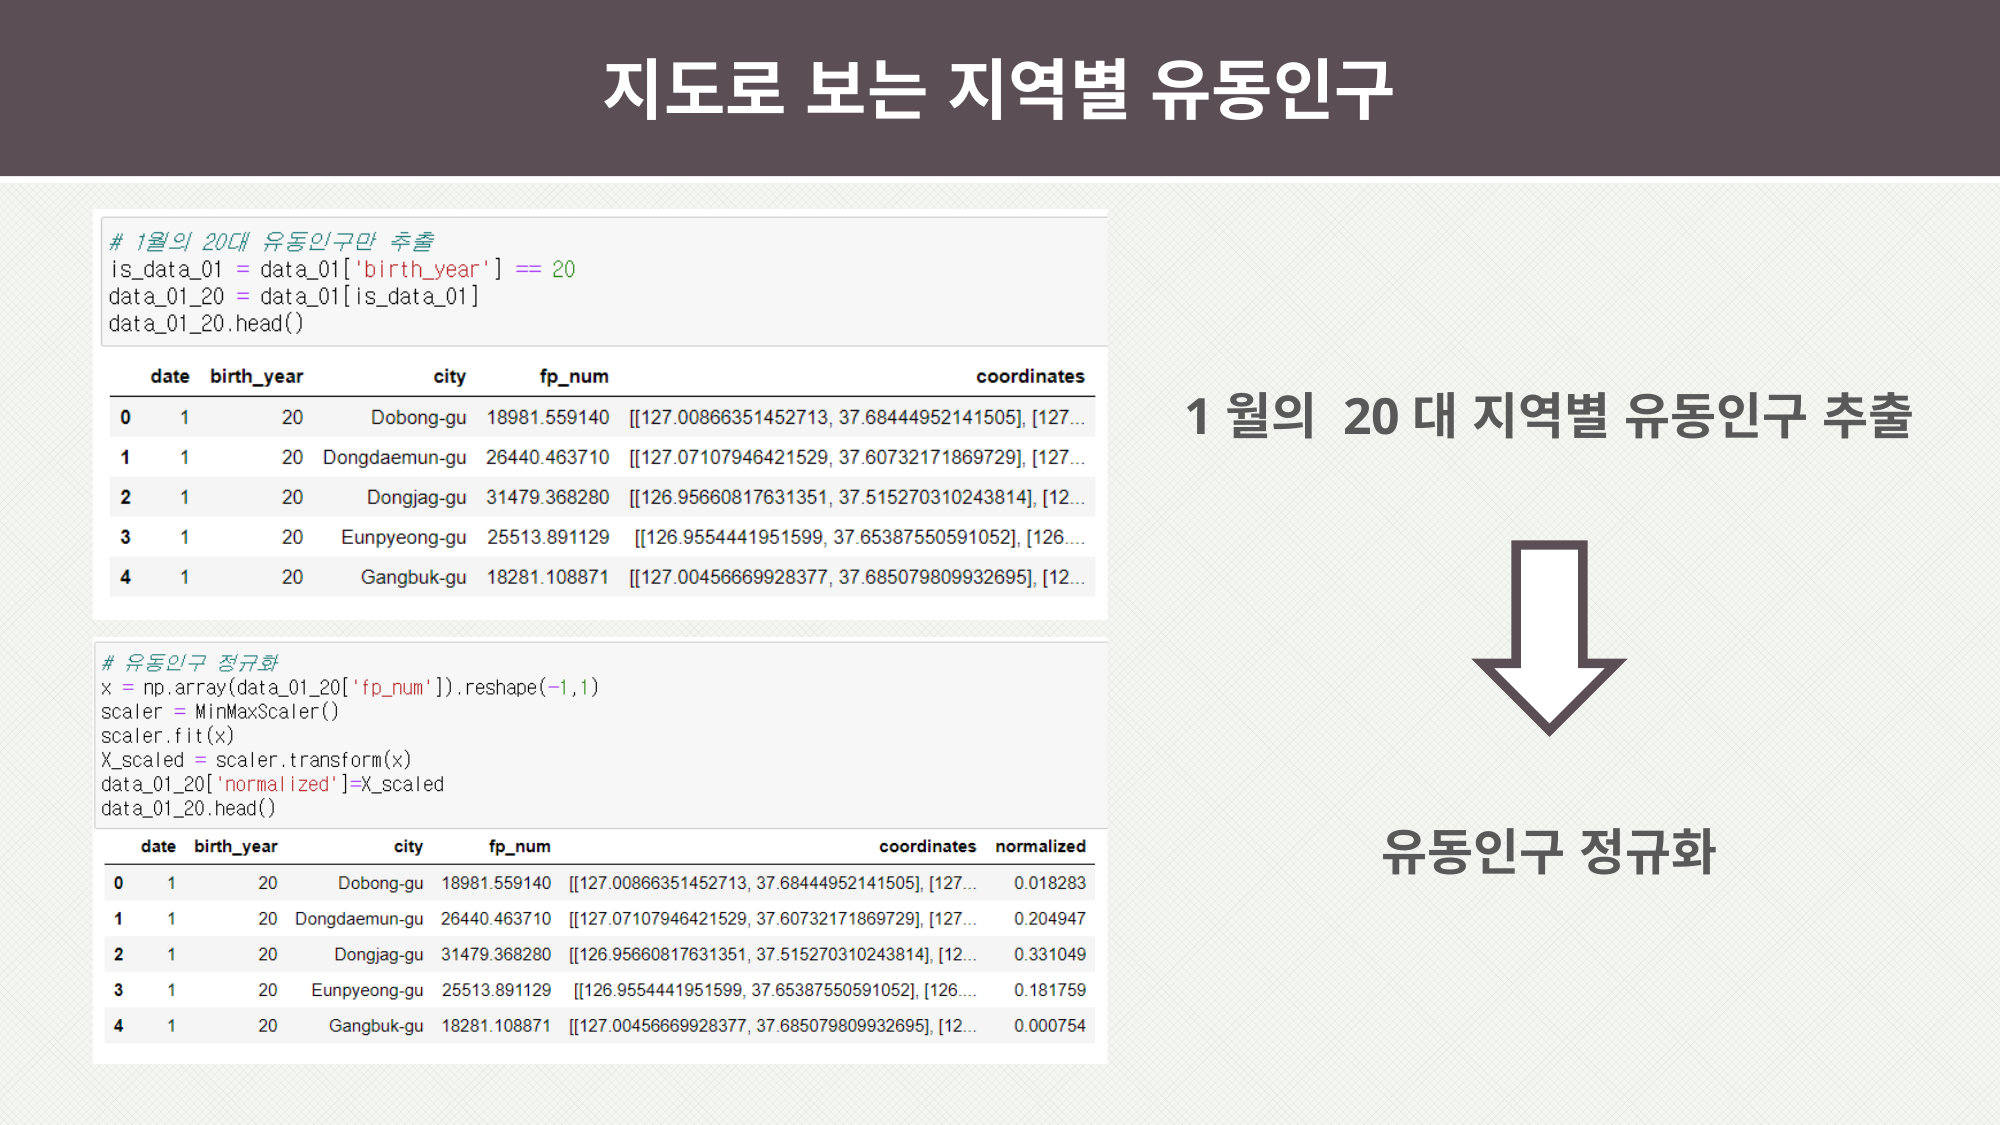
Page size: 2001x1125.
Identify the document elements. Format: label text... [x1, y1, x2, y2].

text_box 지도로 보는 지역별 유동인구 [0, 0, 2000, 177]
picture [92, 637, 1108, 1064]
text_box 1월의 20대 지역별 유동인구 추출 [1108, 377, 2000, 452]
text_box 유동인구 정규화 [1108, 812, 2000, 888]
picture [92, 209, 1108, 620]
text_box [1480, 543, 1619, 732]
